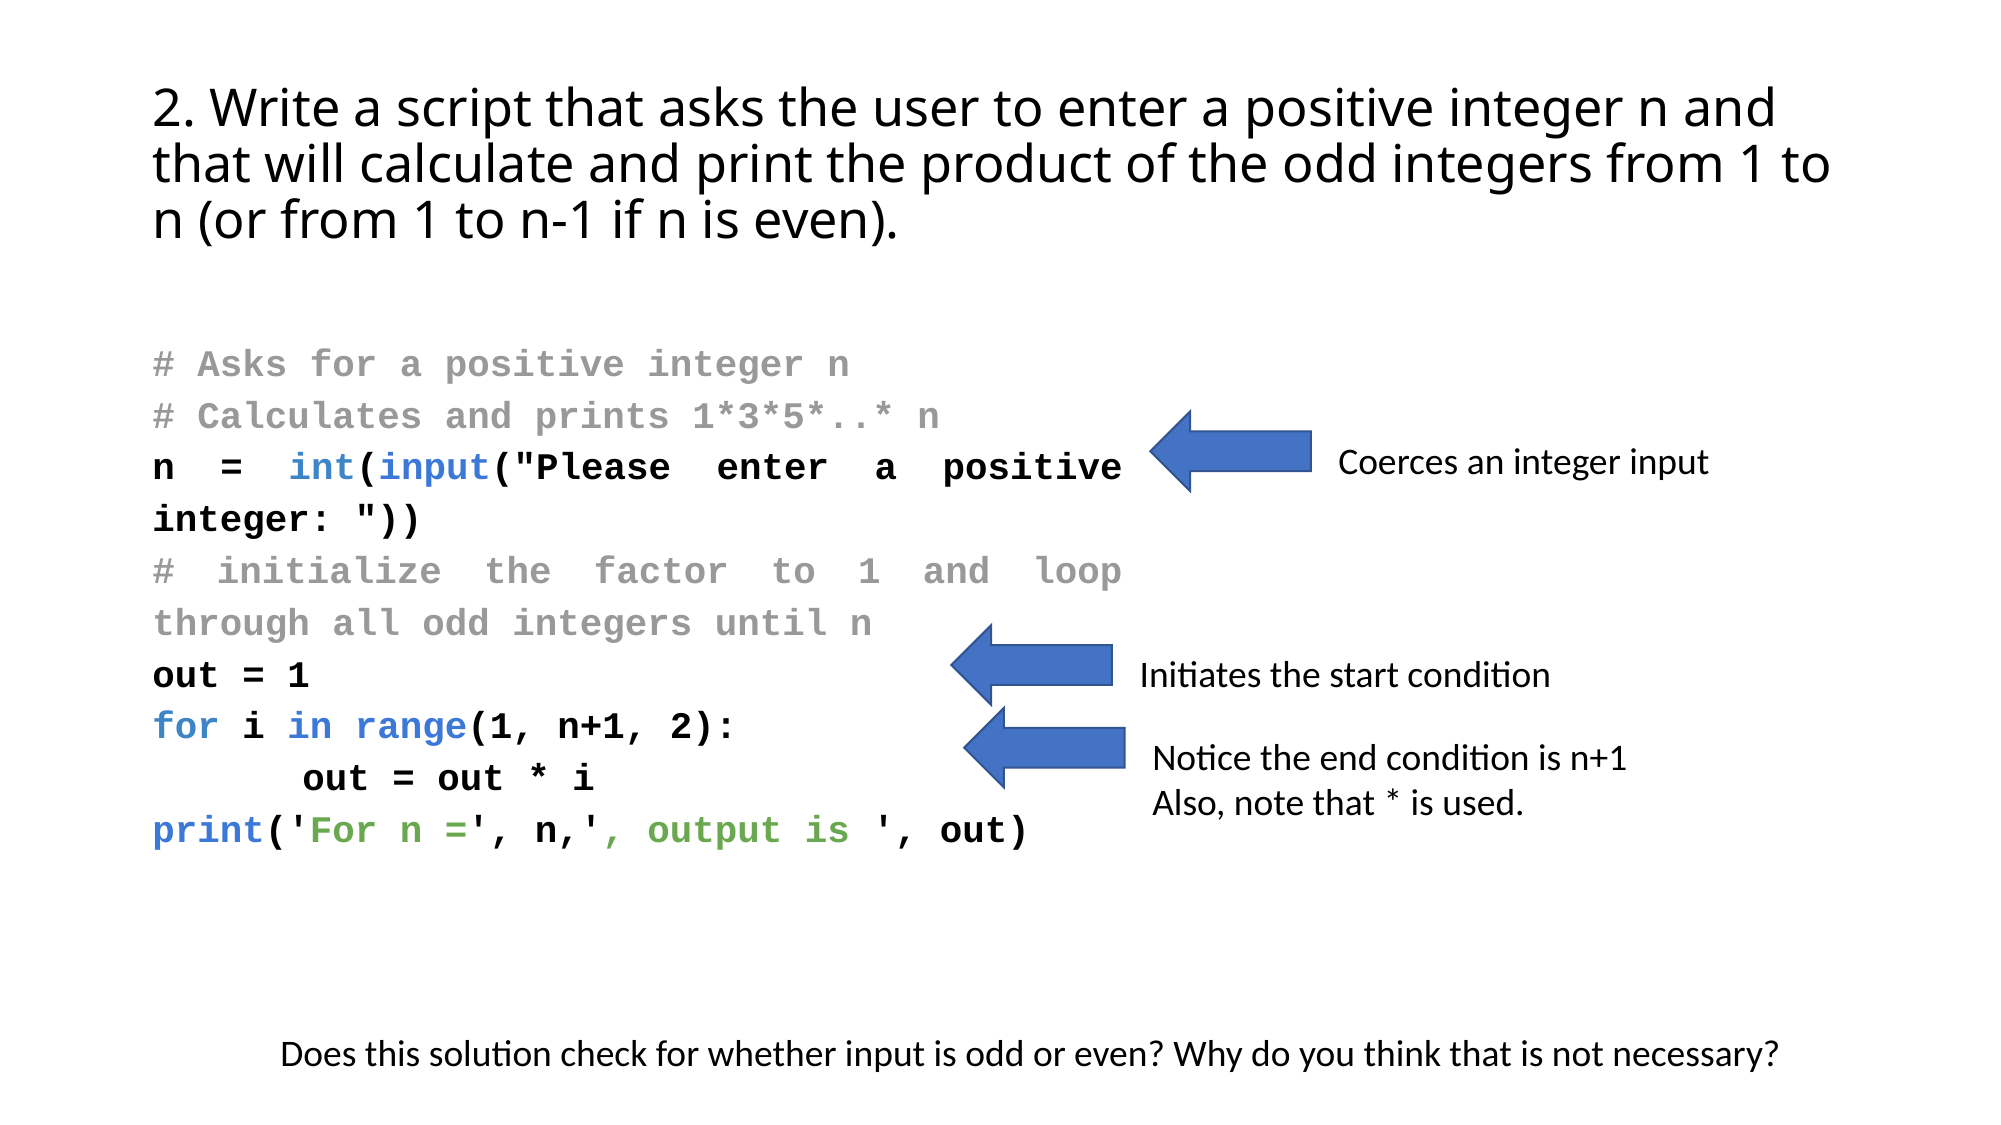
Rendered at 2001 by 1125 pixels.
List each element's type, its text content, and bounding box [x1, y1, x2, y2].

text_box [962, 705, 1126, 790]
text_box Does this solution check for whether input is odd or even? Why do you think that is not necessary? [265, 1021, 1798, 1082]
text_box Initiates the start condition [1124, 643, 1706, 703]
text_box Coerces an integer input [1323, 429, 1905, 490]
text_box [949, 622, 1113, 708]
text_box Notice the end condition is n+1 Also, note that * is used. [1137, 725, 1719, 831]
text_box # Asks for a positive integer n # Calculates and prints 1*3*5*..* n n = int(input("Please enter a positive integer: ")) # initialize the factor to 1 and loop through all odd integers until n out = 1 for i in range(1, n+1, 2): out = out * i print('For n =', n,', output is ', out) [137, 324, 1138, 858]
text_box [1148, 409, 1312, 494]
title 2. Write a script that asks the user to enter a positive integer n and that will calculate and print the product of the odd integers from 1 to n (or from 1 to n-1 if n is even). [137, 59, 1863, 278]
